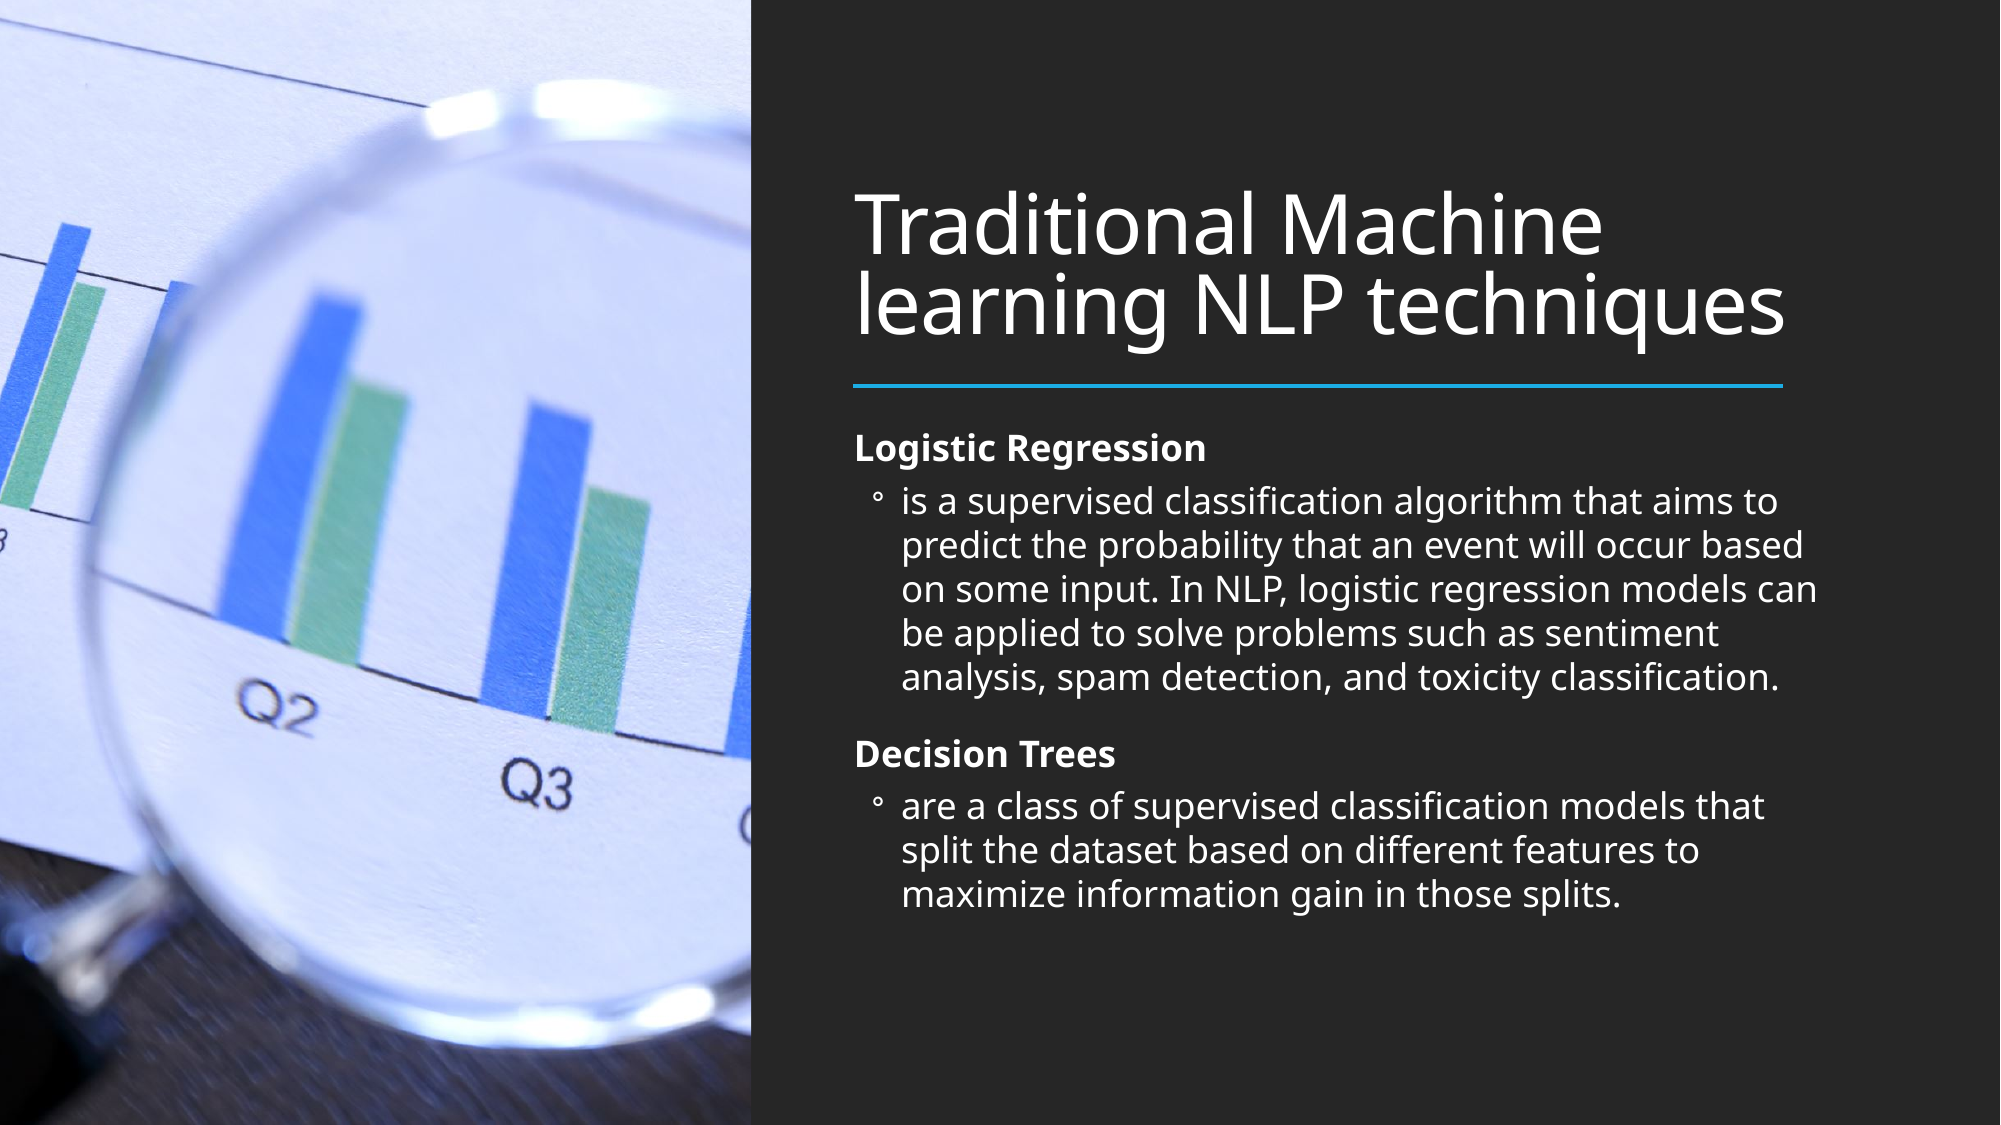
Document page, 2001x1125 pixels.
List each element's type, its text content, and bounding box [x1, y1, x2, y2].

title Traditional Machine learning NLP techniques [839, 84, 1820, 359]
text_box [759, 0, 2000, 1125]
list Logistic Regression is a supervised classification algorithm that aims to predict the probability that an event will occur based on some input. In NLP, logistic regression models can be applied to solve problems such as sentiment analysis, spam detection, and toxicity classification. Decision Trees are a class of supervised classification models that split the dataset based on different features to maximize information gain in those splits. [839, 417, 1820, 966]
picture [0, 0, 752, 1125]
